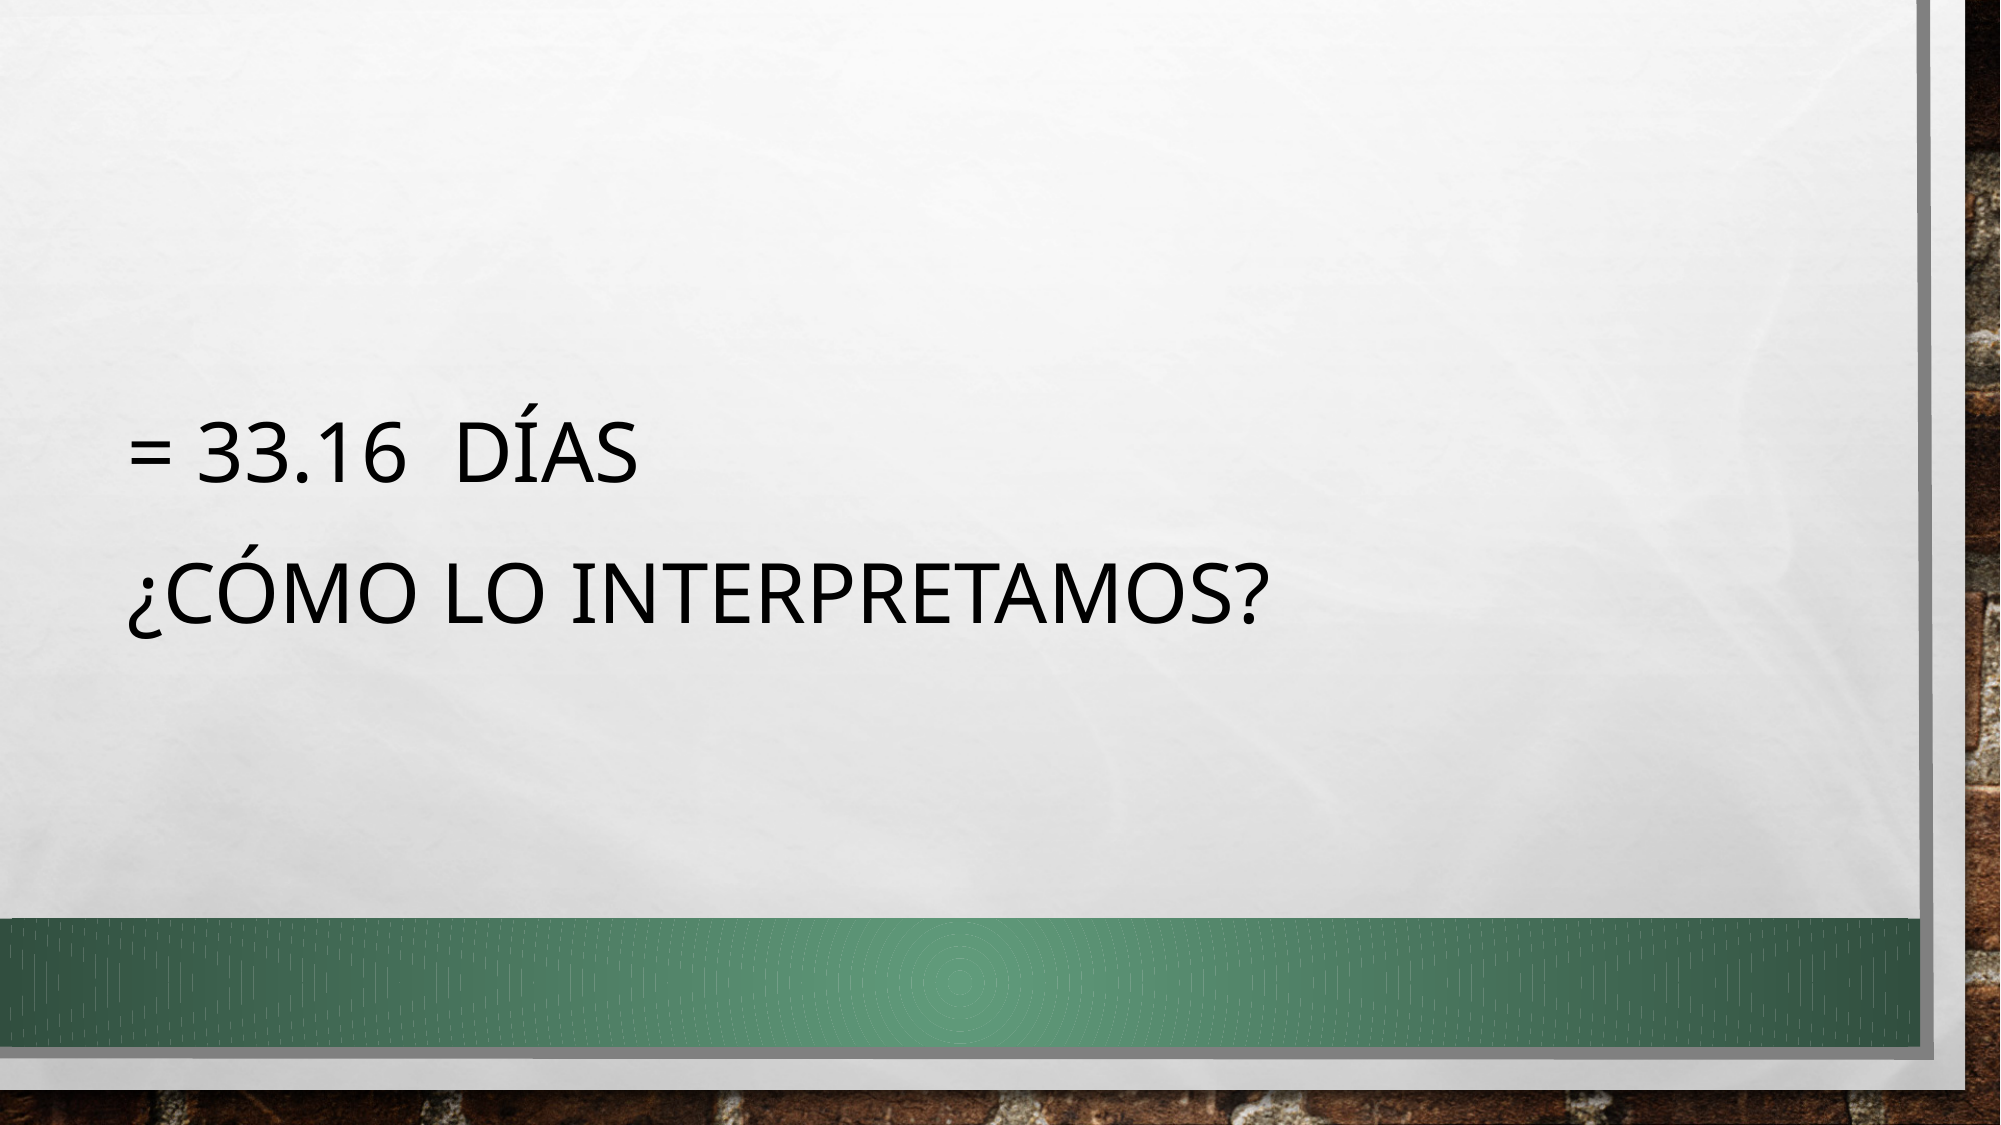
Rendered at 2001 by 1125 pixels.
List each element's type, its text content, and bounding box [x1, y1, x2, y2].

list = 33.16 DÍAS ¿Cómo lo interpretamos? [112, 137, 1818, 882]
picture [0, 0, 2000, 1125]
